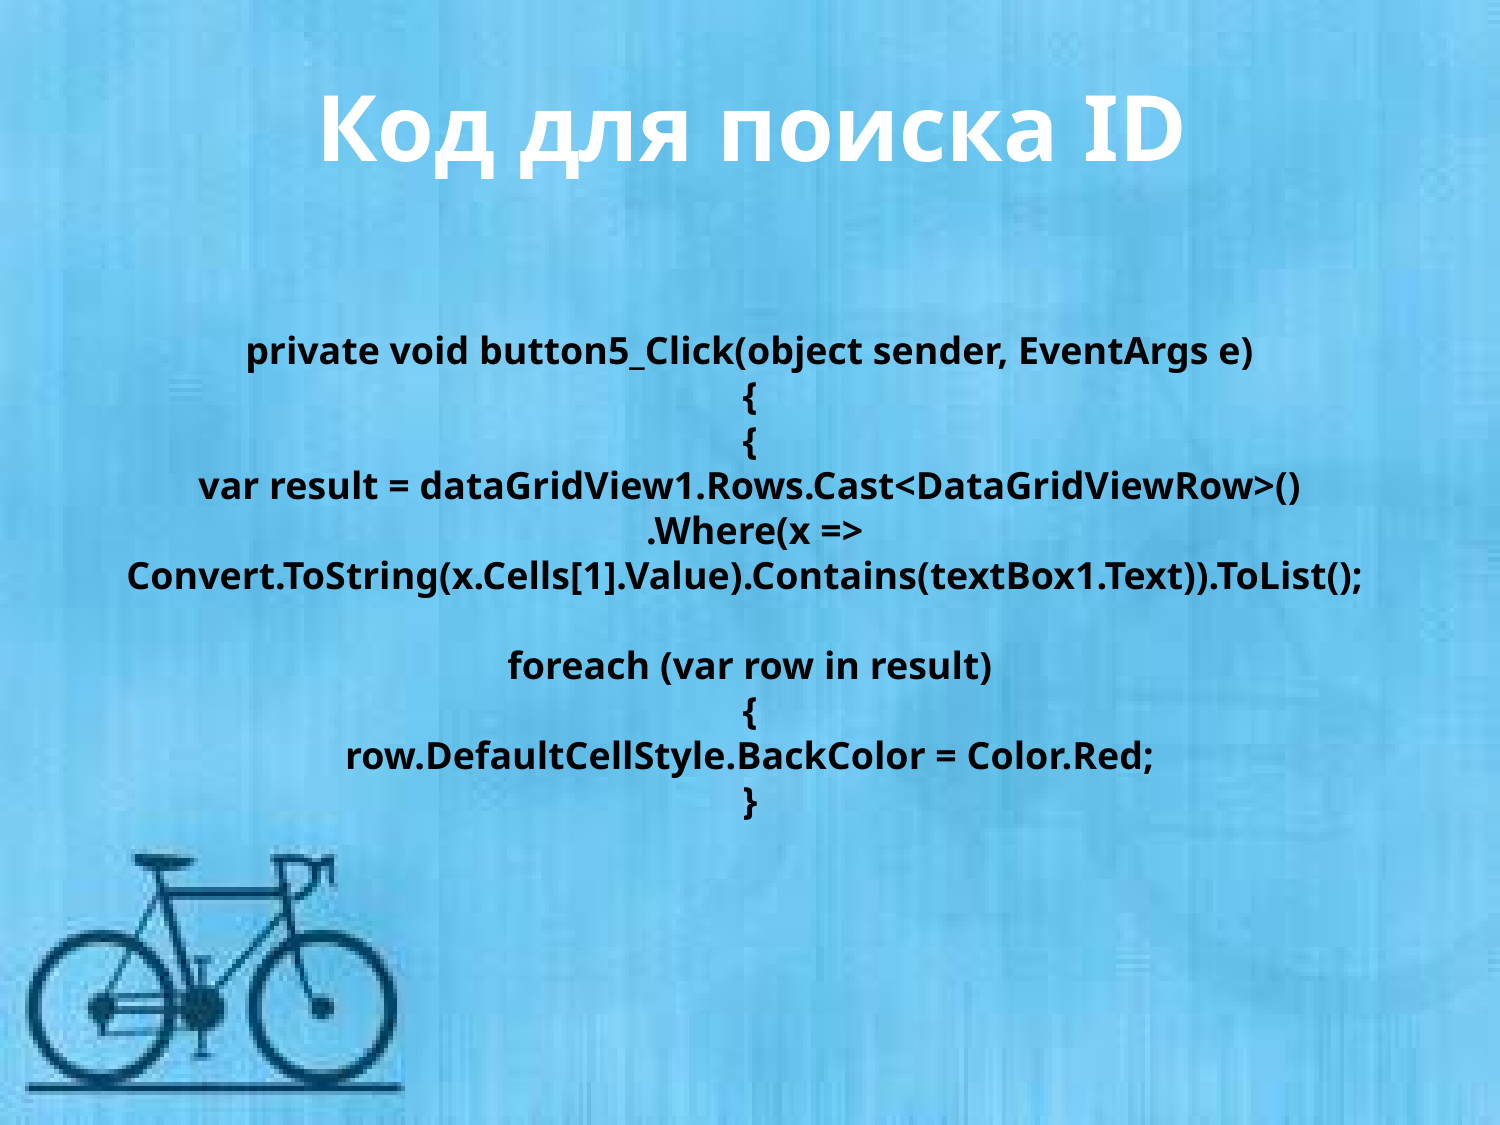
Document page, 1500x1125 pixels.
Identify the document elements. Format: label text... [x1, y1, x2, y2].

picture [0, 0, 1500, 1125]
title private void button5_Click(object sender, EventArgs e) { { var result = dataGridView1.Rows.Cast<DataGridViewRow>() .Where(x => Convert.ToString(x.Cells[1].Value).Contains(textBox1.Text)).ToList(); foreach (var row in result) { row.DefaultCellStyle.BackColor = Color.Red; } [41, 314, 1459, 835]
text_box Код для поиска ID [76, 30, 1427, 219]
